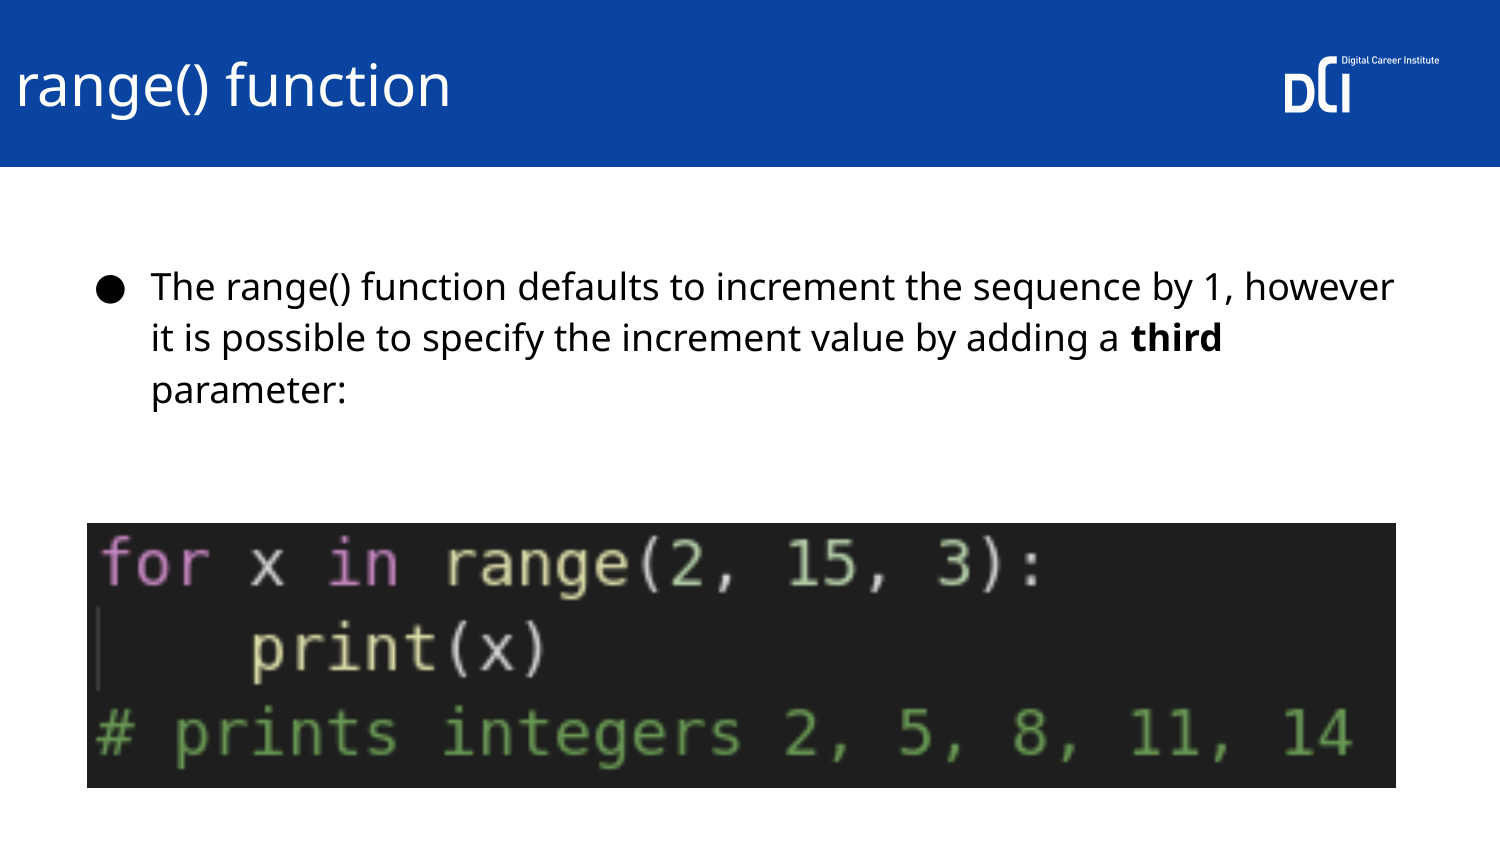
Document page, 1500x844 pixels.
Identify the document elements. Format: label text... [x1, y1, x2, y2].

picture [87, 523, 1396, 788]
title range() function [0, 0, 1500, 167]
picture [1274, 43, 1445, 123]
text_box The range() function defaults to increment the sequence by 1, however it is possible to specify the increment value by adding a third parameter: [60, 240, 1439, 503]
